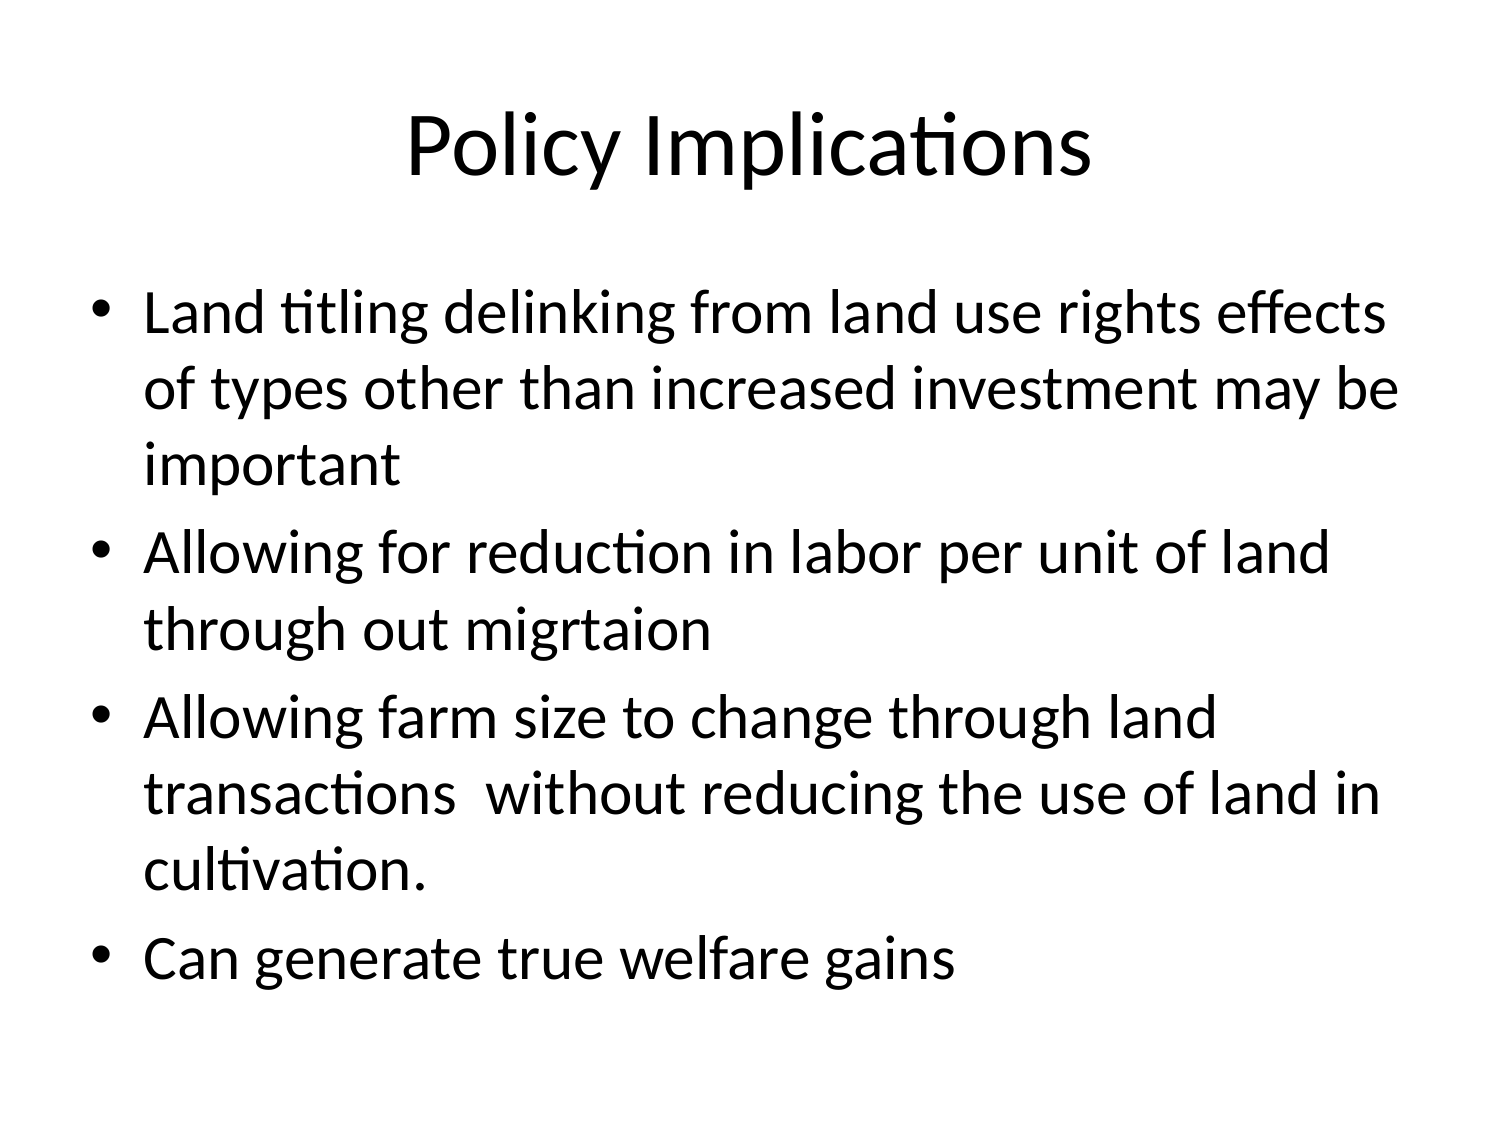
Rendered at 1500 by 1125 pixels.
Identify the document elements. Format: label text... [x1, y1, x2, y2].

title Policy Implications [75, 45, 1425, 233]
list Land titling delinking from land use rights effects of types other than increased investment may be important Allowing for reduction in labor per unit of land through out migrtaion Allowing farm size to change through land transactions without reducing the use of land in cultivation. Can generate true welfare gains [75, 262, 1425, 1005]
